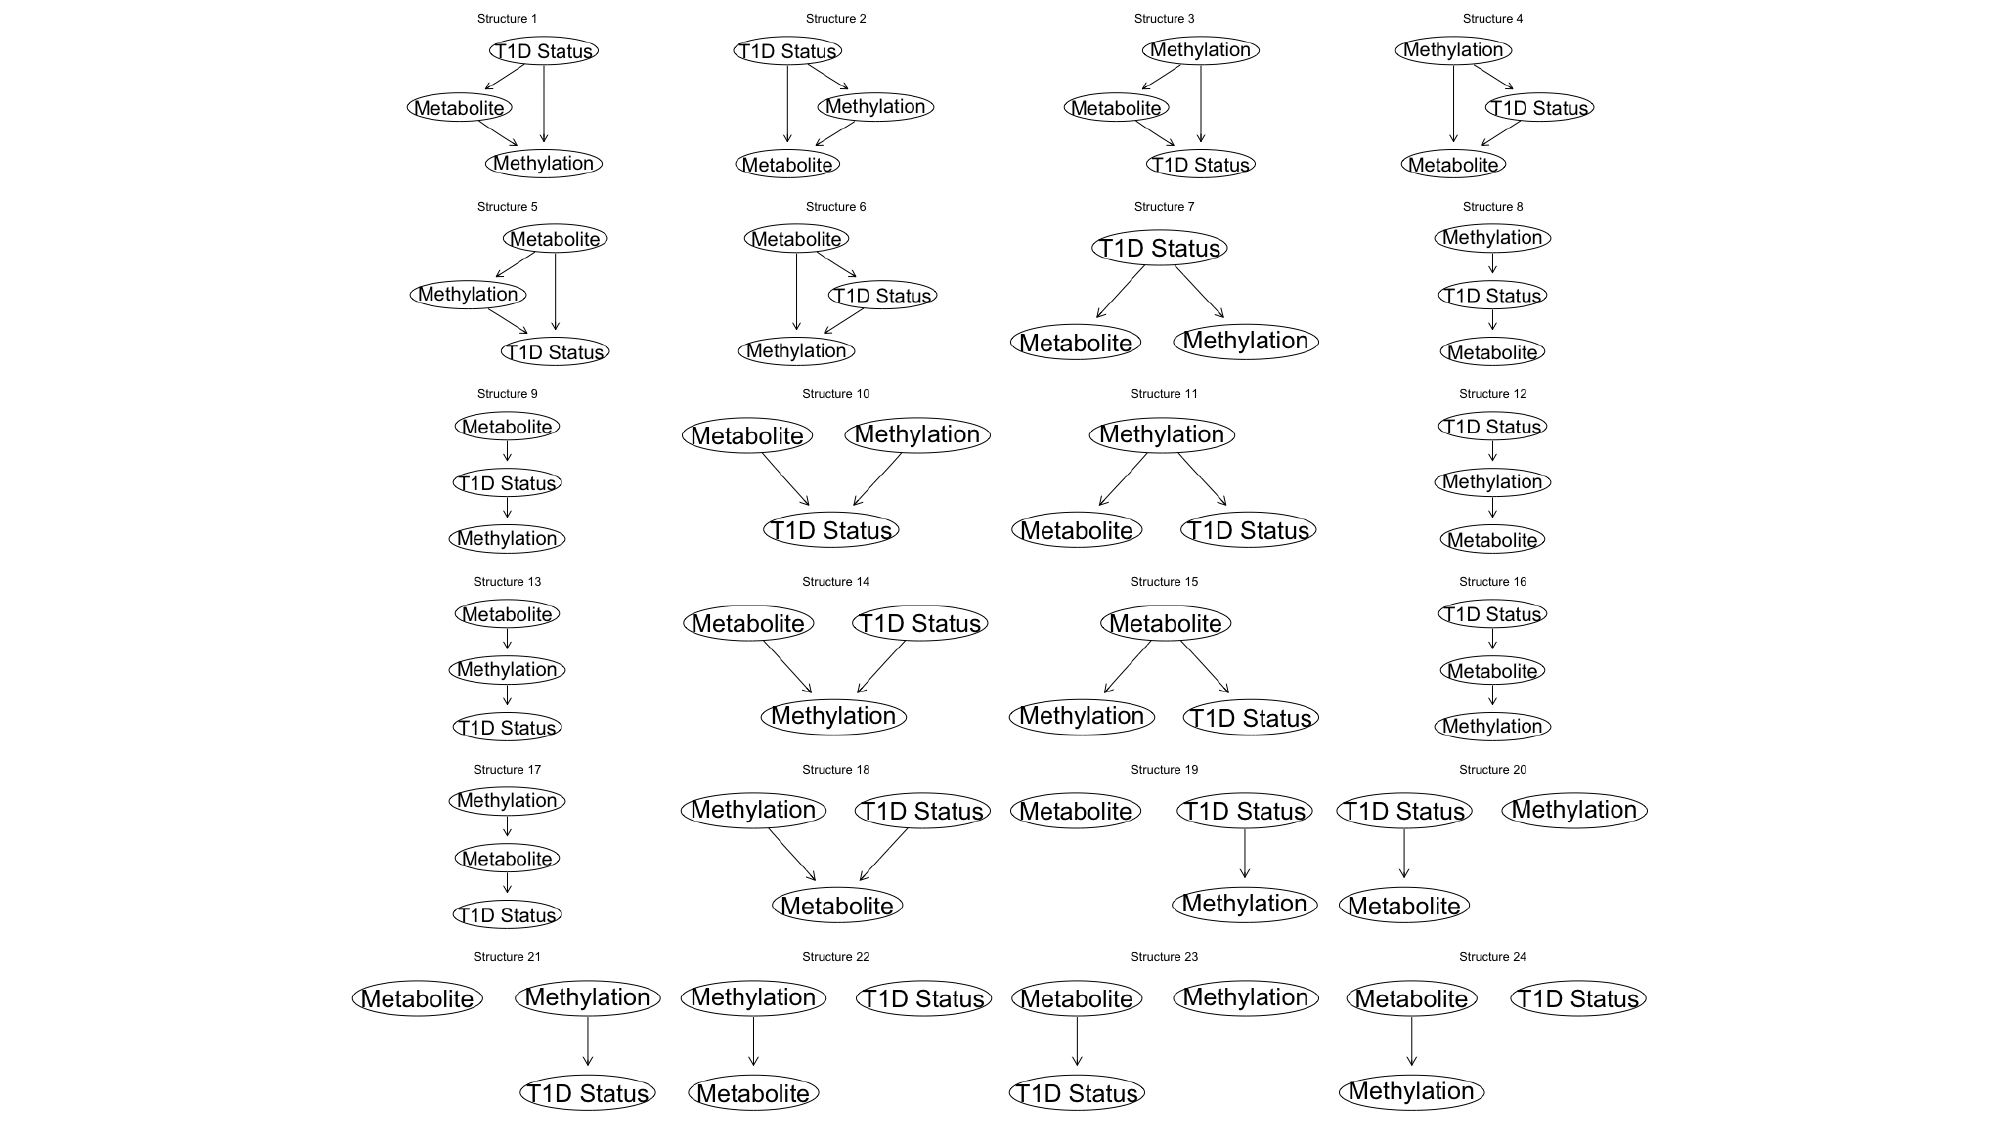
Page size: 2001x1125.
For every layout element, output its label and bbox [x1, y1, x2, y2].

picture [343, 0, 1657, 1125]
